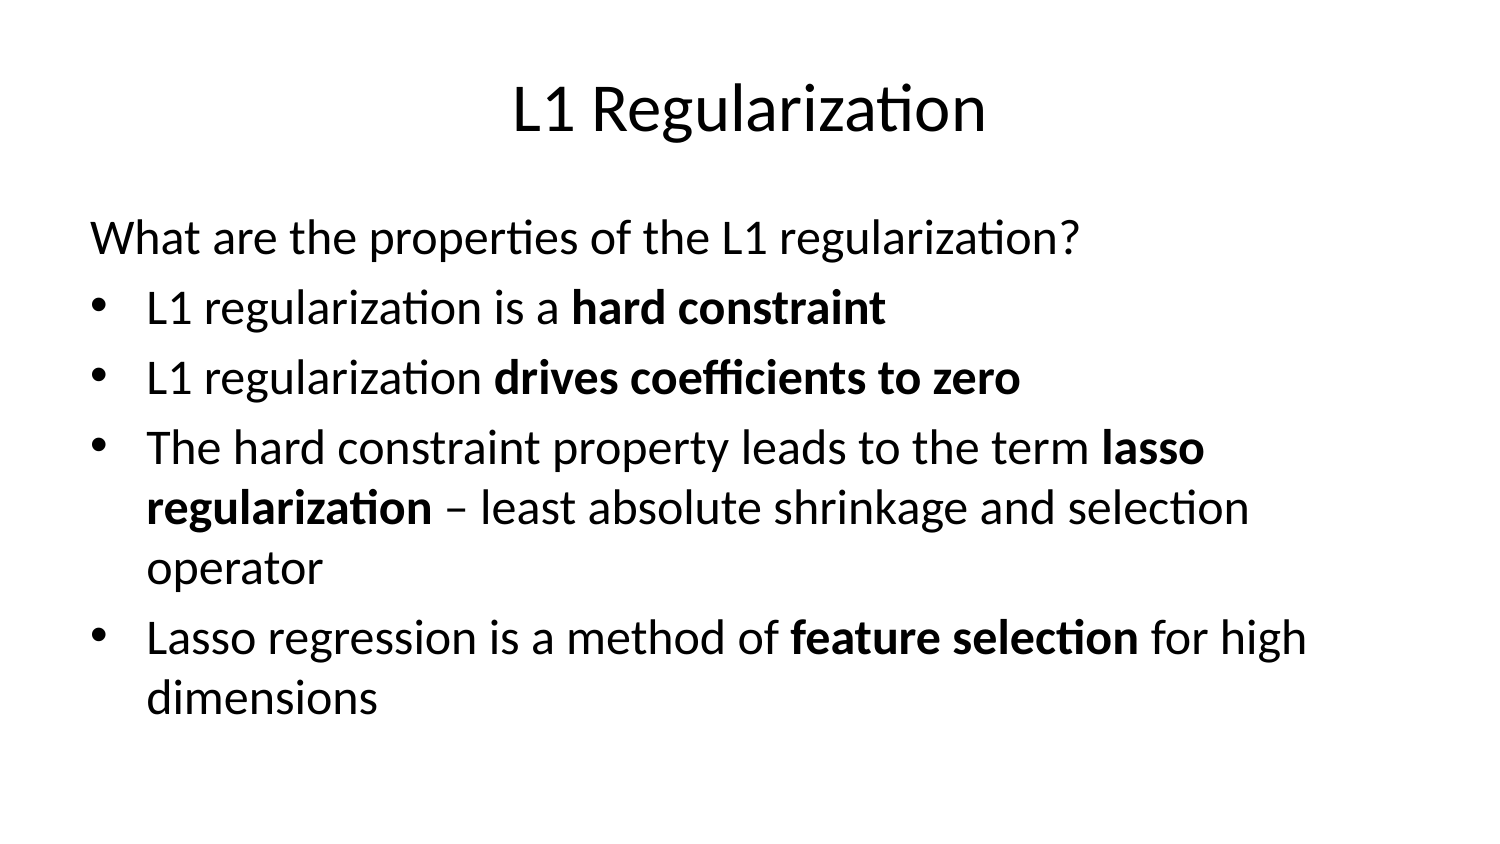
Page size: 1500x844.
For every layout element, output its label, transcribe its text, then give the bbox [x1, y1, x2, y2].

title L1 Regularization [75, 33, 1425, 175]
list What are the properties of the L1 regularization? L1 regularization is a hard constraint L1 regularization drives coefficients to zero The hard constraint property leads to the term lasso regularization – least absolute shrinkage and selection operator Lasso regression is a method of feature selection for high dimensions [75, 196, 1425, 754]
